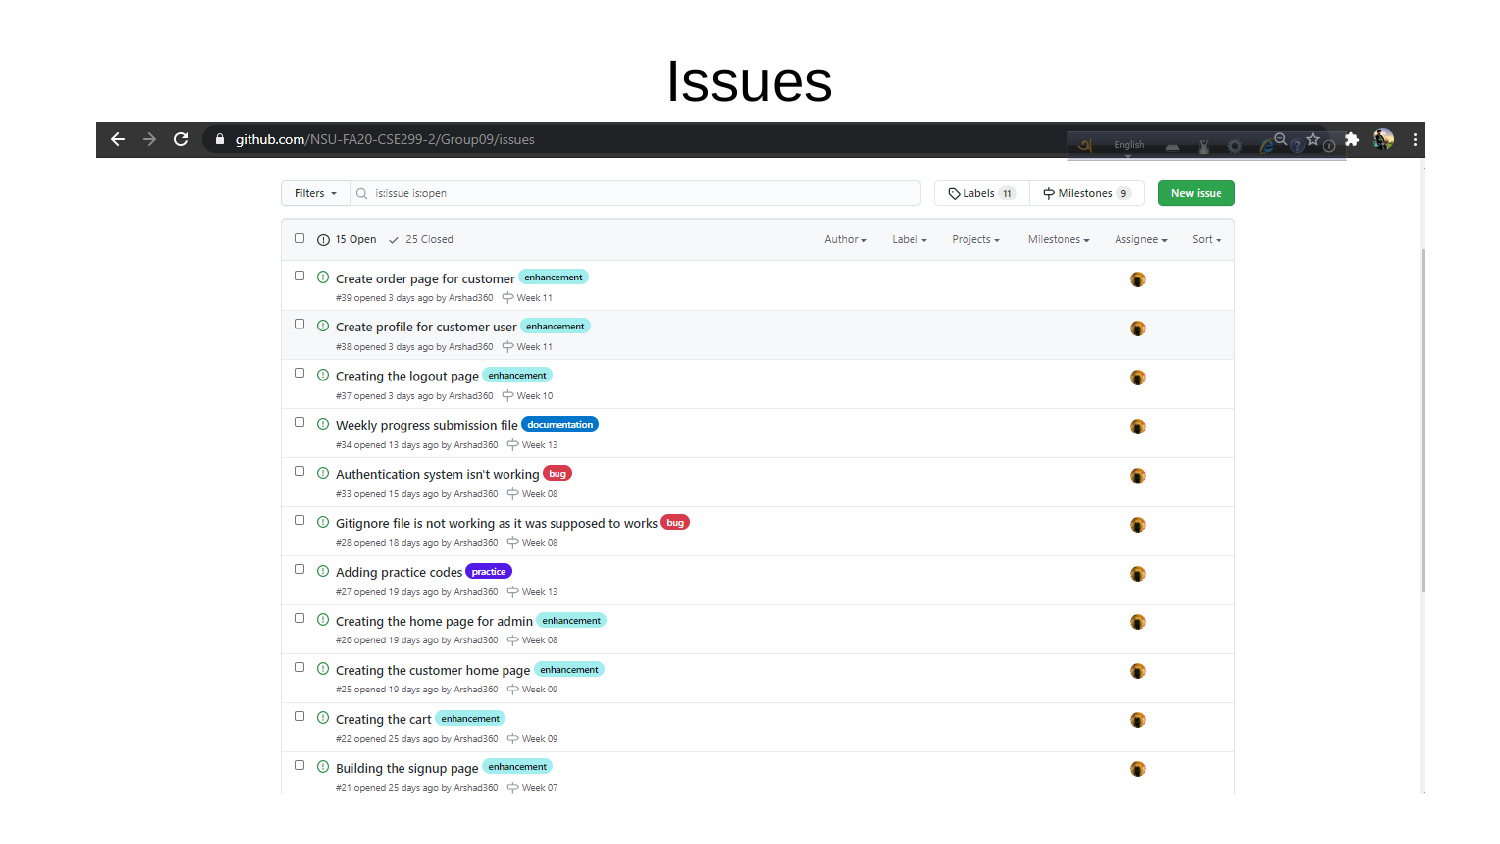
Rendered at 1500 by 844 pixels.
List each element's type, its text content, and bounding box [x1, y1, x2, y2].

picture [95, 121, 1425, 794]
title Issues [51, 28, 1449, 123]
